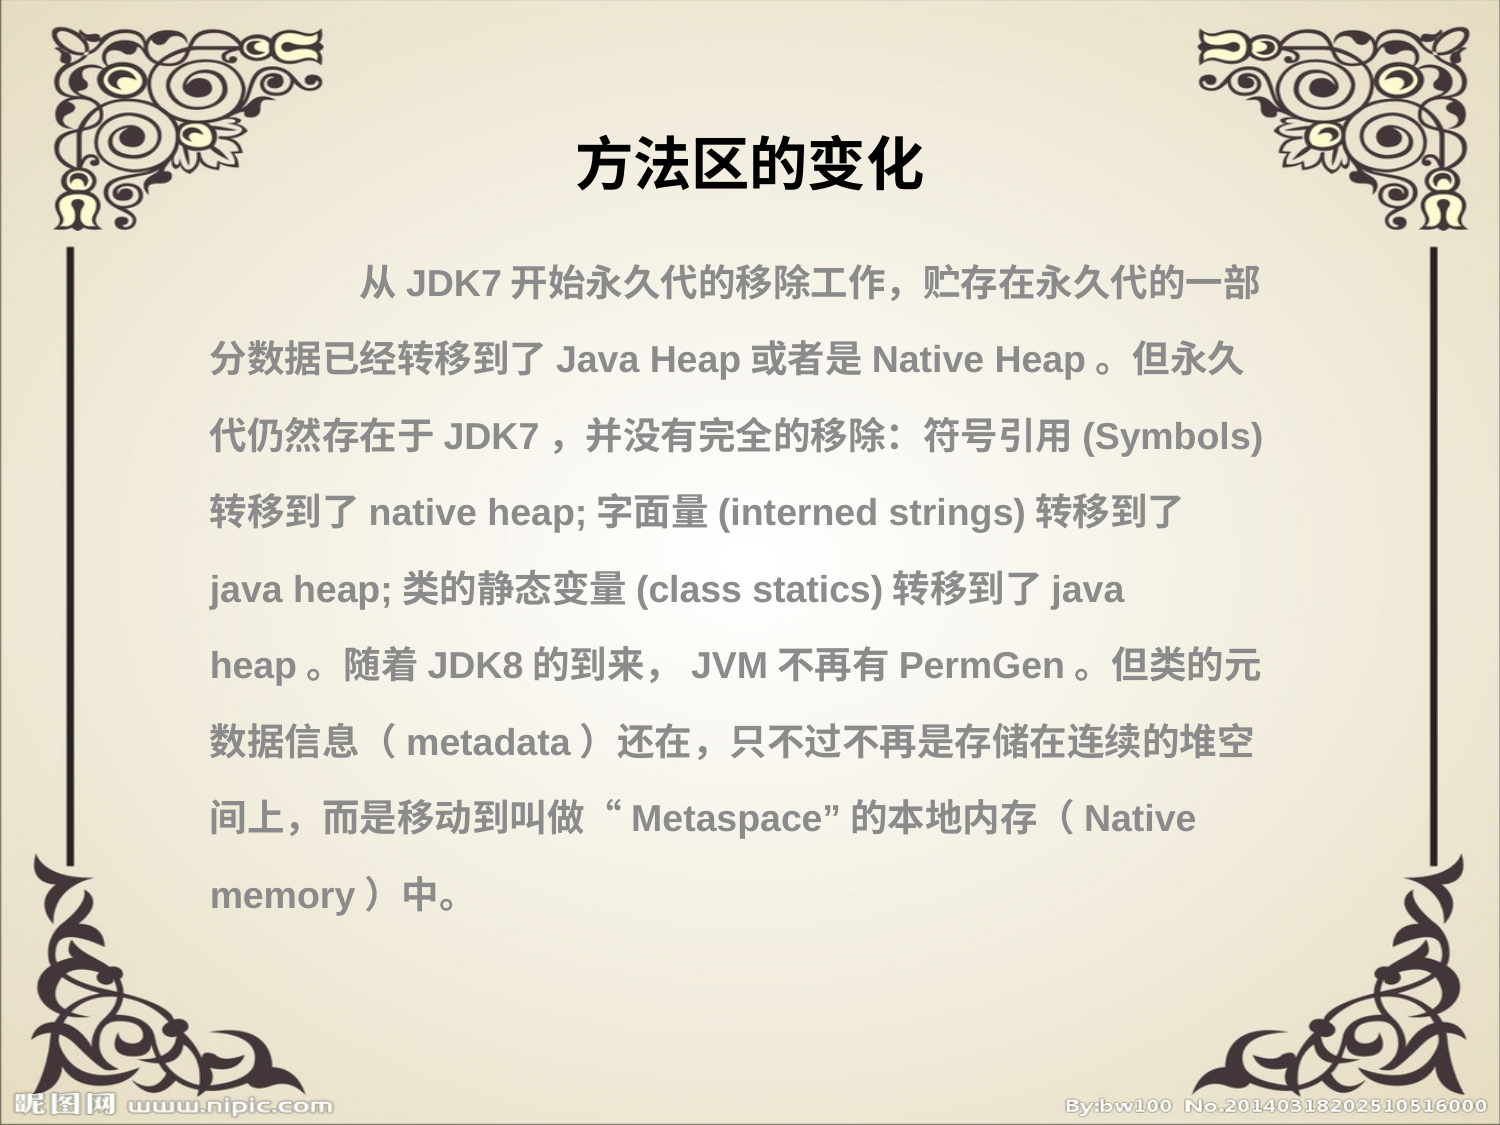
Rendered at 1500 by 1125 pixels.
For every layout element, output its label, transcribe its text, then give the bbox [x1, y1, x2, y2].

subtitle 从JDK7开始永久代的移除工作，贮存在永久代的一部分数据已经转移到了Java Heap或者是Native Heap。但永久代仍然存在于JDK7，并没有完全的移除：符号引用(Symbols)转移到了native heap;字面量(interned strings)转移到了java heap;类的静态变量(class statics)转移到了java heap。随着JDK8的到来，JVM不再有PermGen。但类的元数据信息（metadata）还在，只不过不再是存储在连续的堆空间上，而是移动到叫做“Metaspace”的本地内存（Native memory）中。 [194, 219, 1281, 870]
picture [0, 0, 1500, 1125]
title 方法区的变化 [112, 113, 1388, 212]
